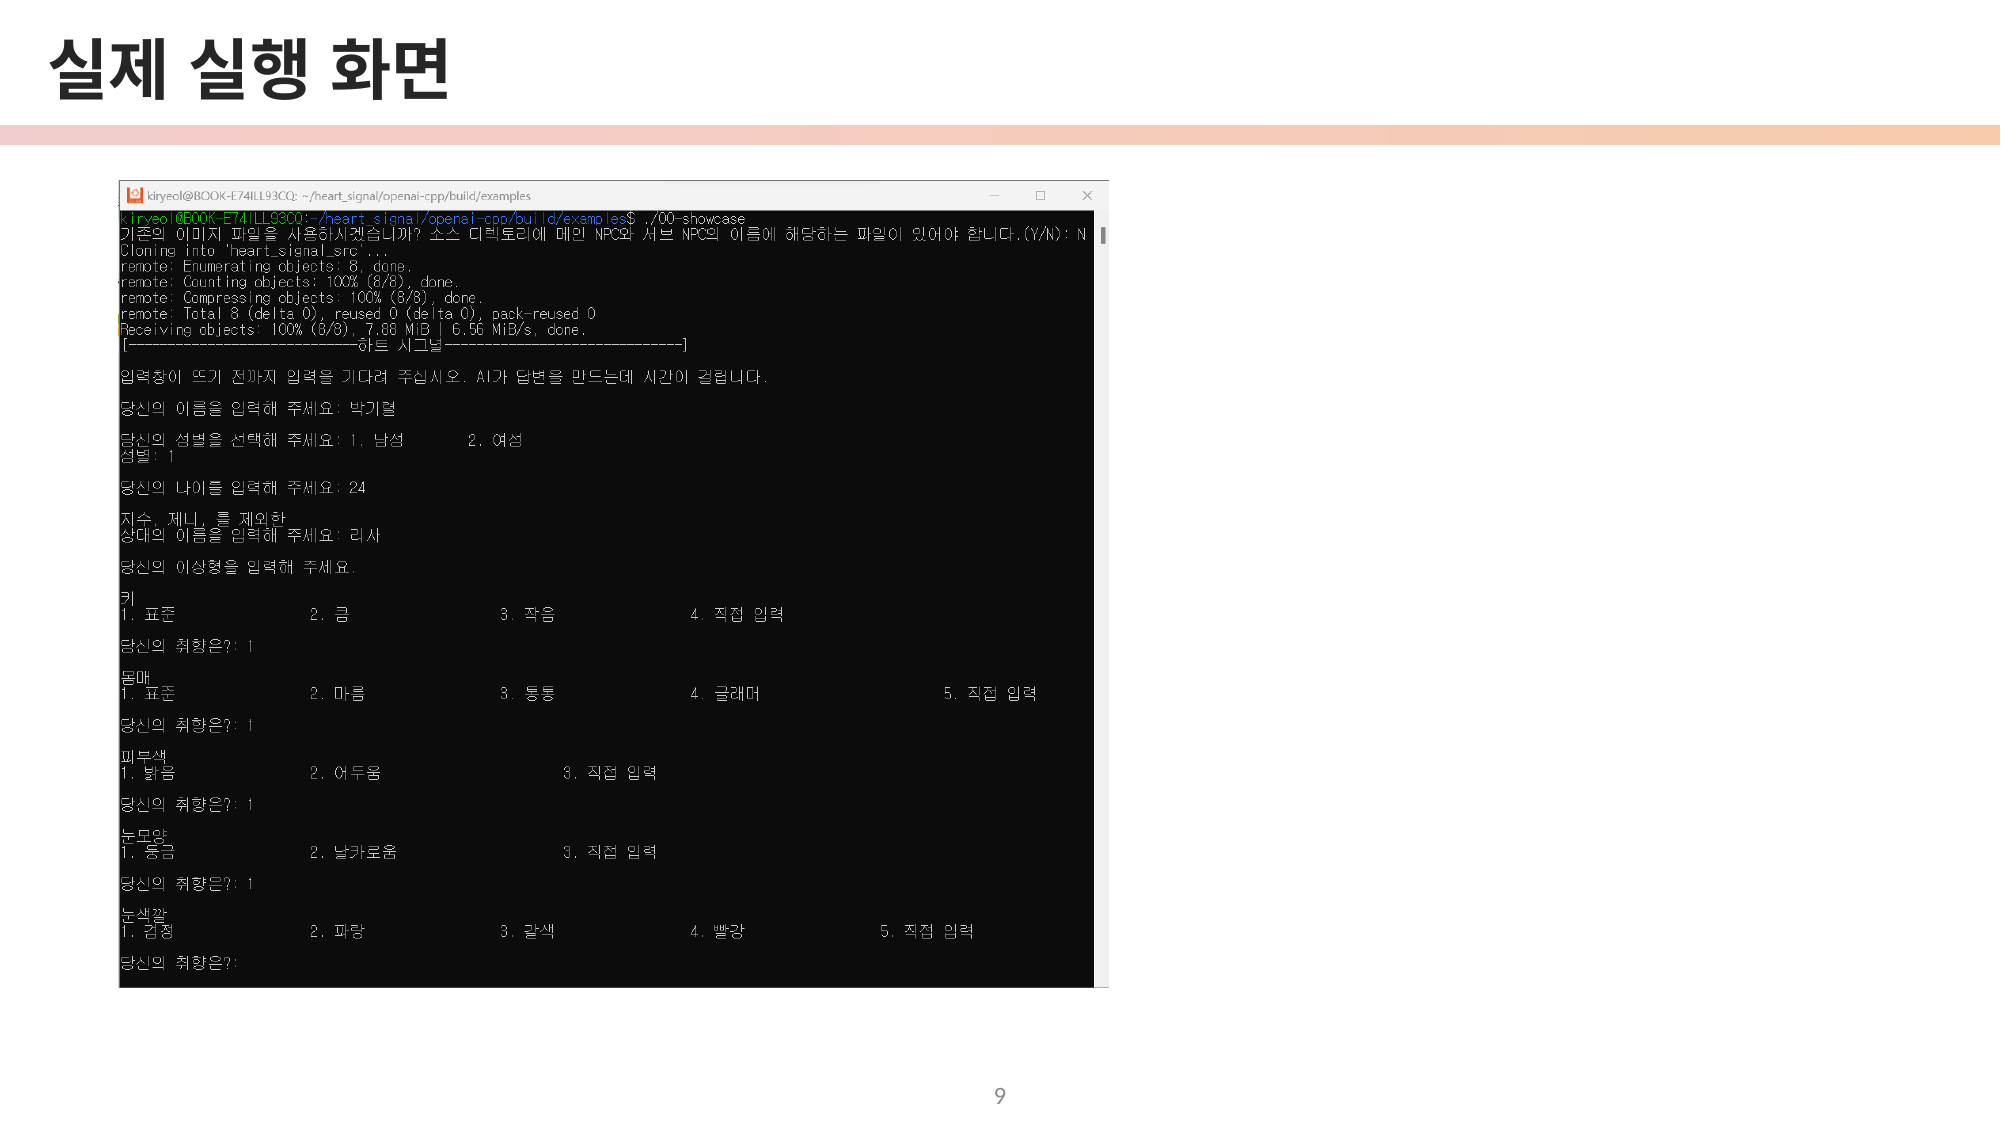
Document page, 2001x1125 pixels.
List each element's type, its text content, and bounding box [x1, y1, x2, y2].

title 실제 실행 화면 [32, 24, 1964, 121]
slide_number 9 [925, 1065, 1075, 1125]
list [118, 180, 1109, 988]
